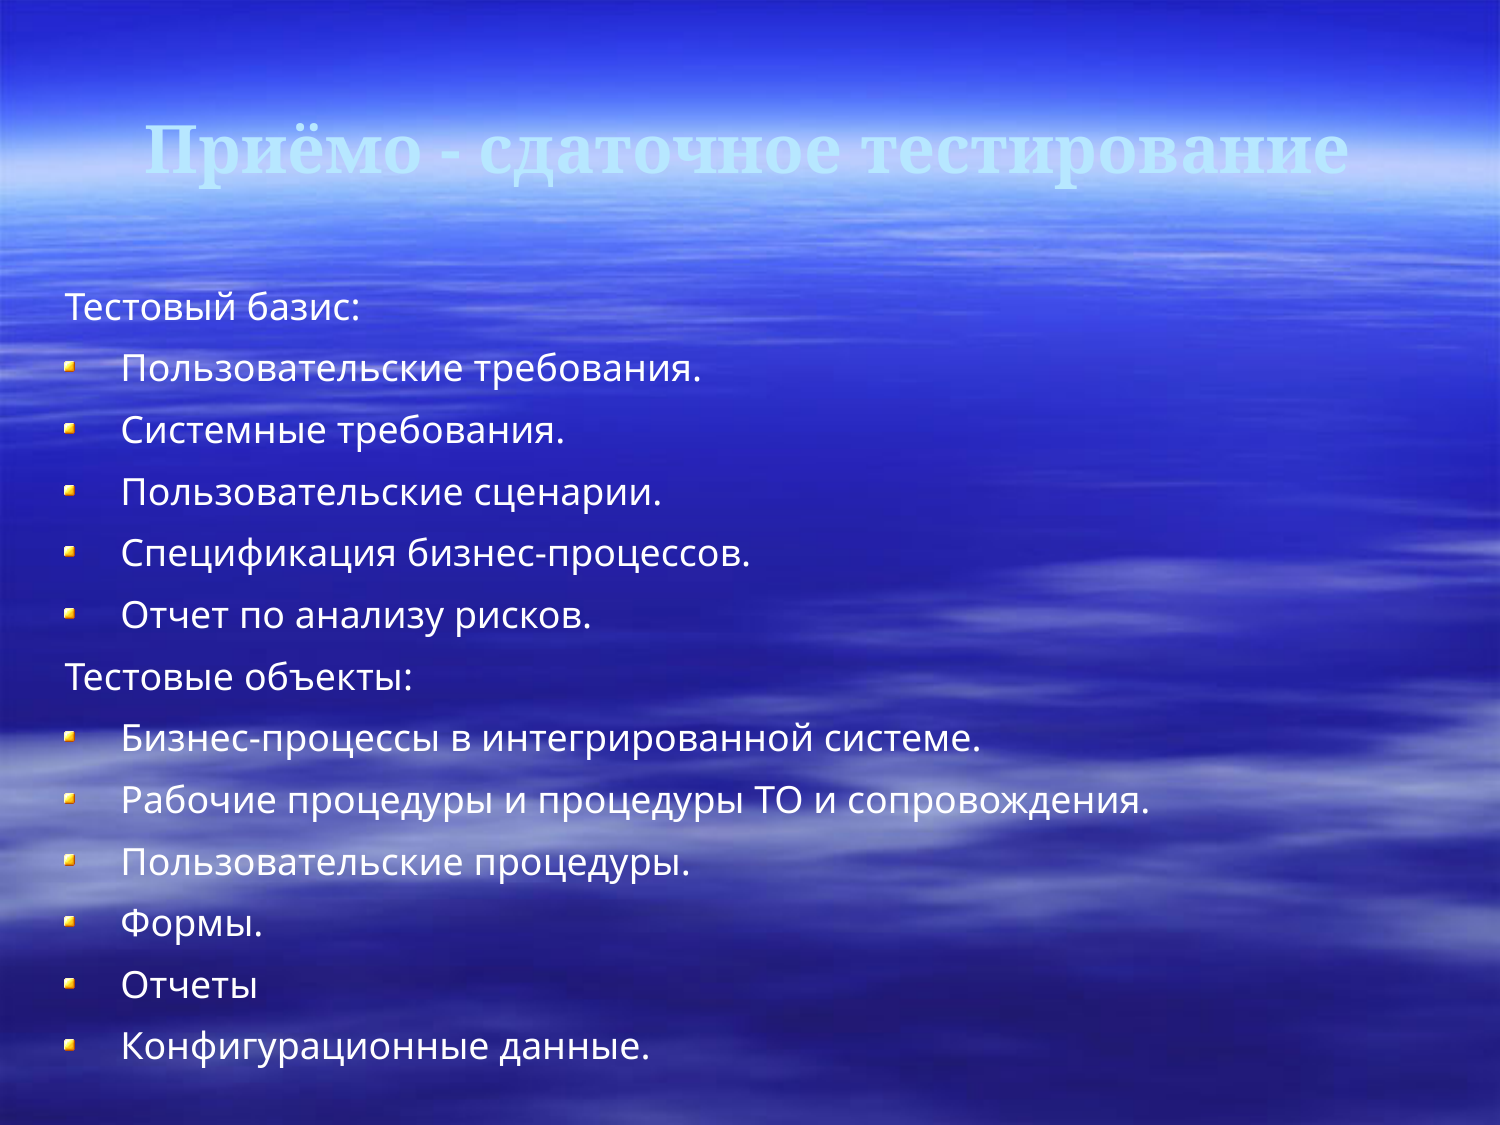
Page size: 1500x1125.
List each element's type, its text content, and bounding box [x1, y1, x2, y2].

text_box Тестовый базис: Пользовательские требования. Системные требования. Пользовательские сценарии. Спецификация бизнес-процессов. Отчет по анализу рисков. Тестовые объекты: Бизнес-процессы в интегрированной системе. Рабочие процедуры и процедуры ТО и сопровождения. Пользовательские процедуры. Формы. Отчеты Конфигурационные данные. [49, 275, 1451, 1076]
picture [0, 0, 1500, 1125]
title Приёмо - сдаточное тестирование [49, 28, 1446, 264]
